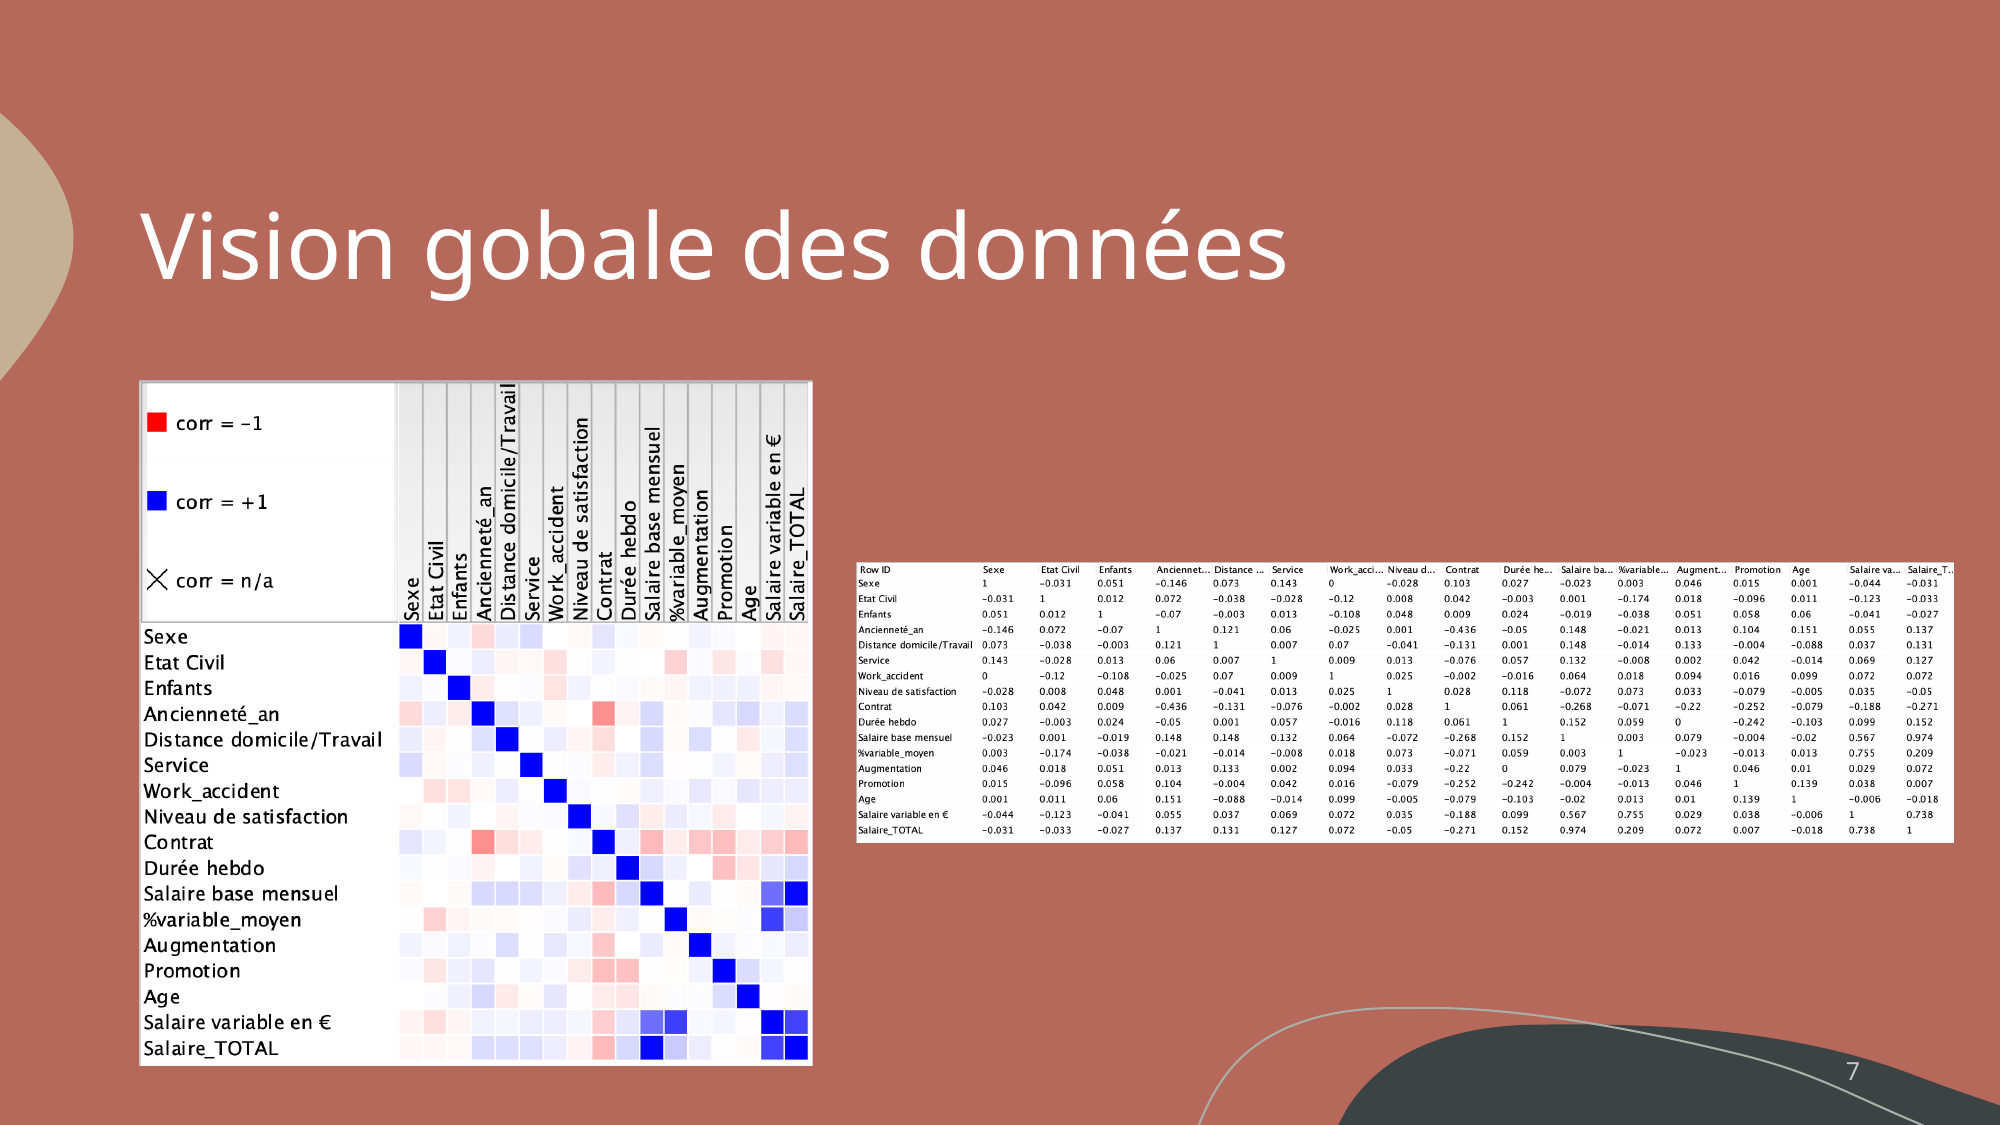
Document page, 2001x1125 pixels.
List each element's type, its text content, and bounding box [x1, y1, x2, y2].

picture [856, 562, 1954, 843]
title Vision gobale des données [125, 125, 1875, 375]
picture [138, 380, 813, 1066]
slide_number 7 [1625, 1042, 1875, 1103]
